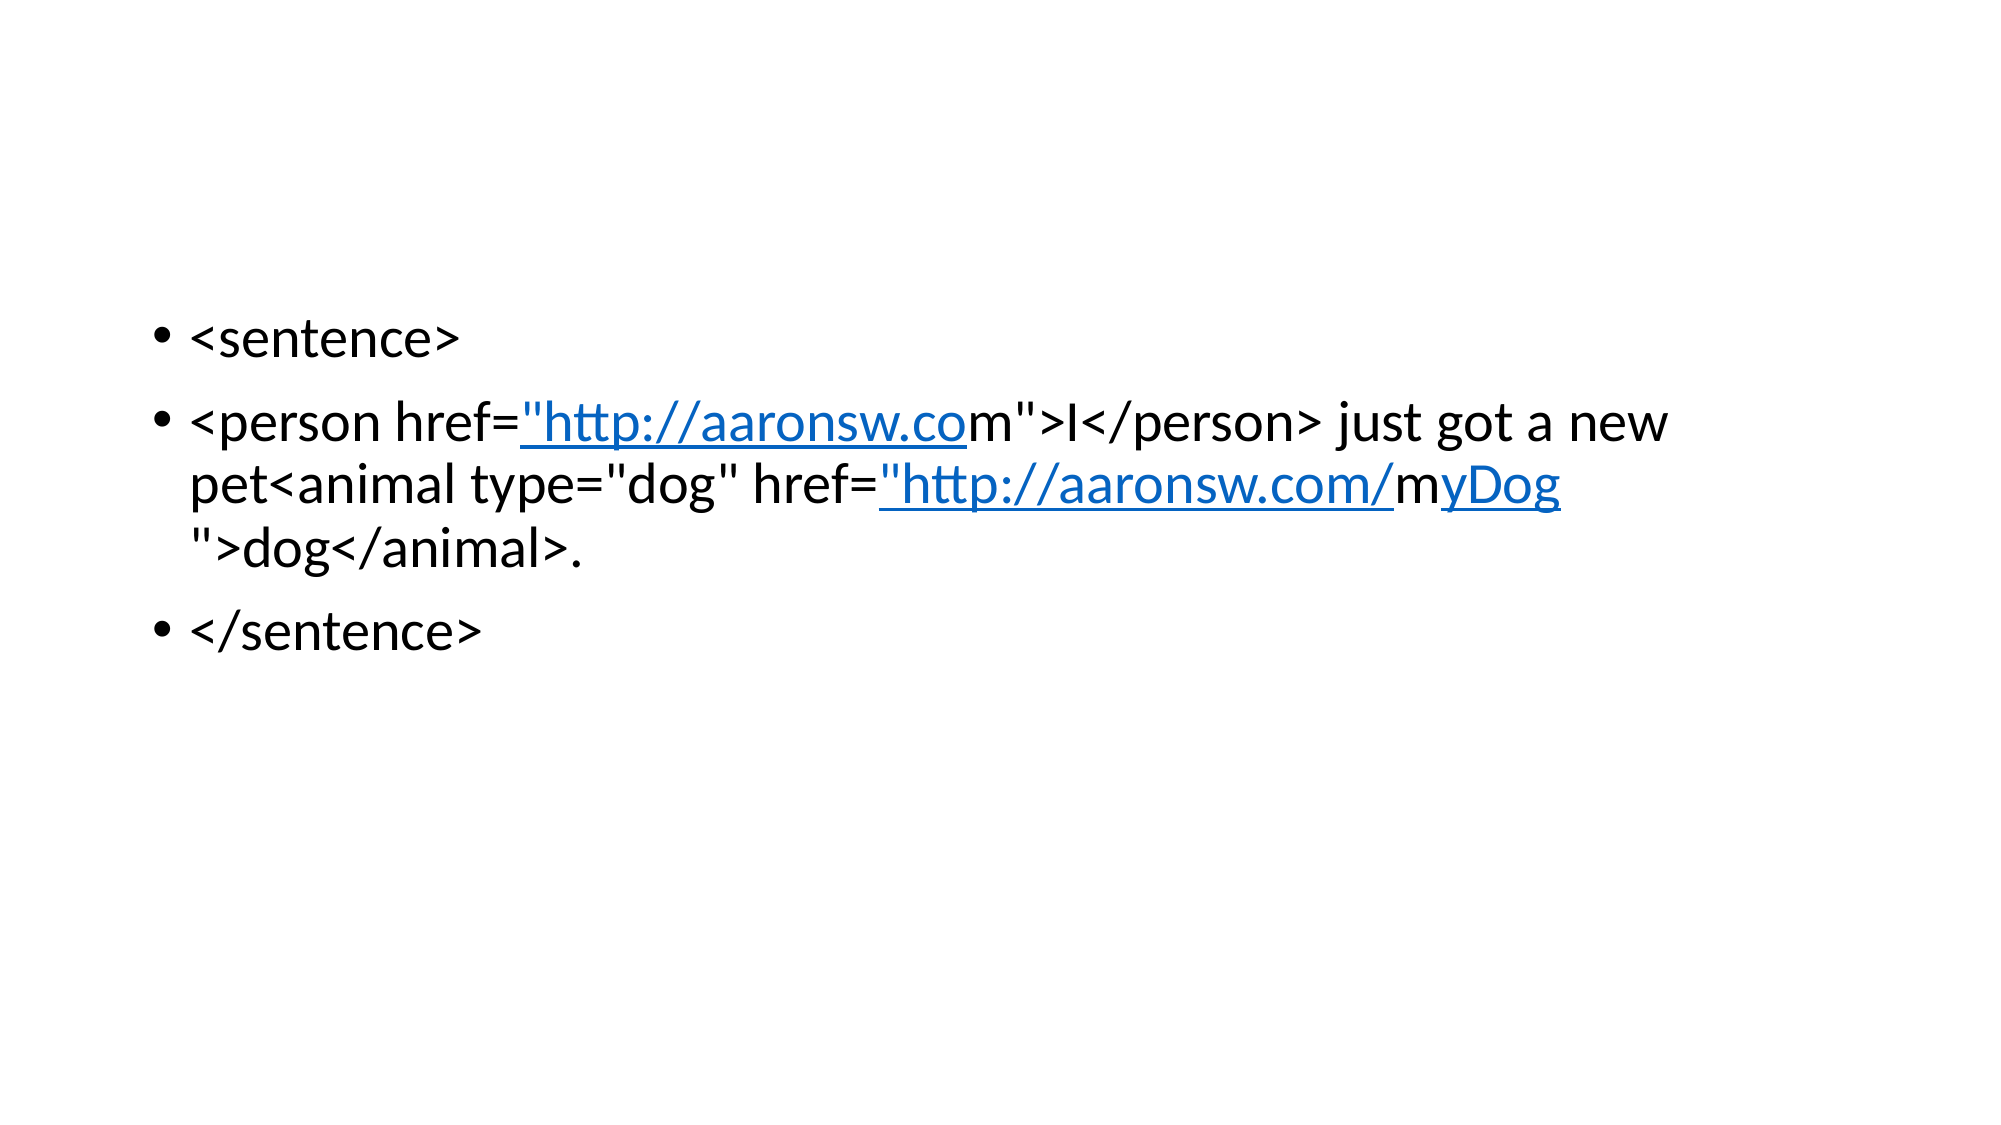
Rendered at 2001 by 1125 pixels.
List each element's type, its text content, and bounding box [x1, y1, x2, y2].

list <sentence> <person href="http://aaronsw.com">I</person> just got a new pet<animal type="dog" href="http://aaronsw.com/myDog">dog</animal>. </sentence> [137, 299, 1863, 1014]
